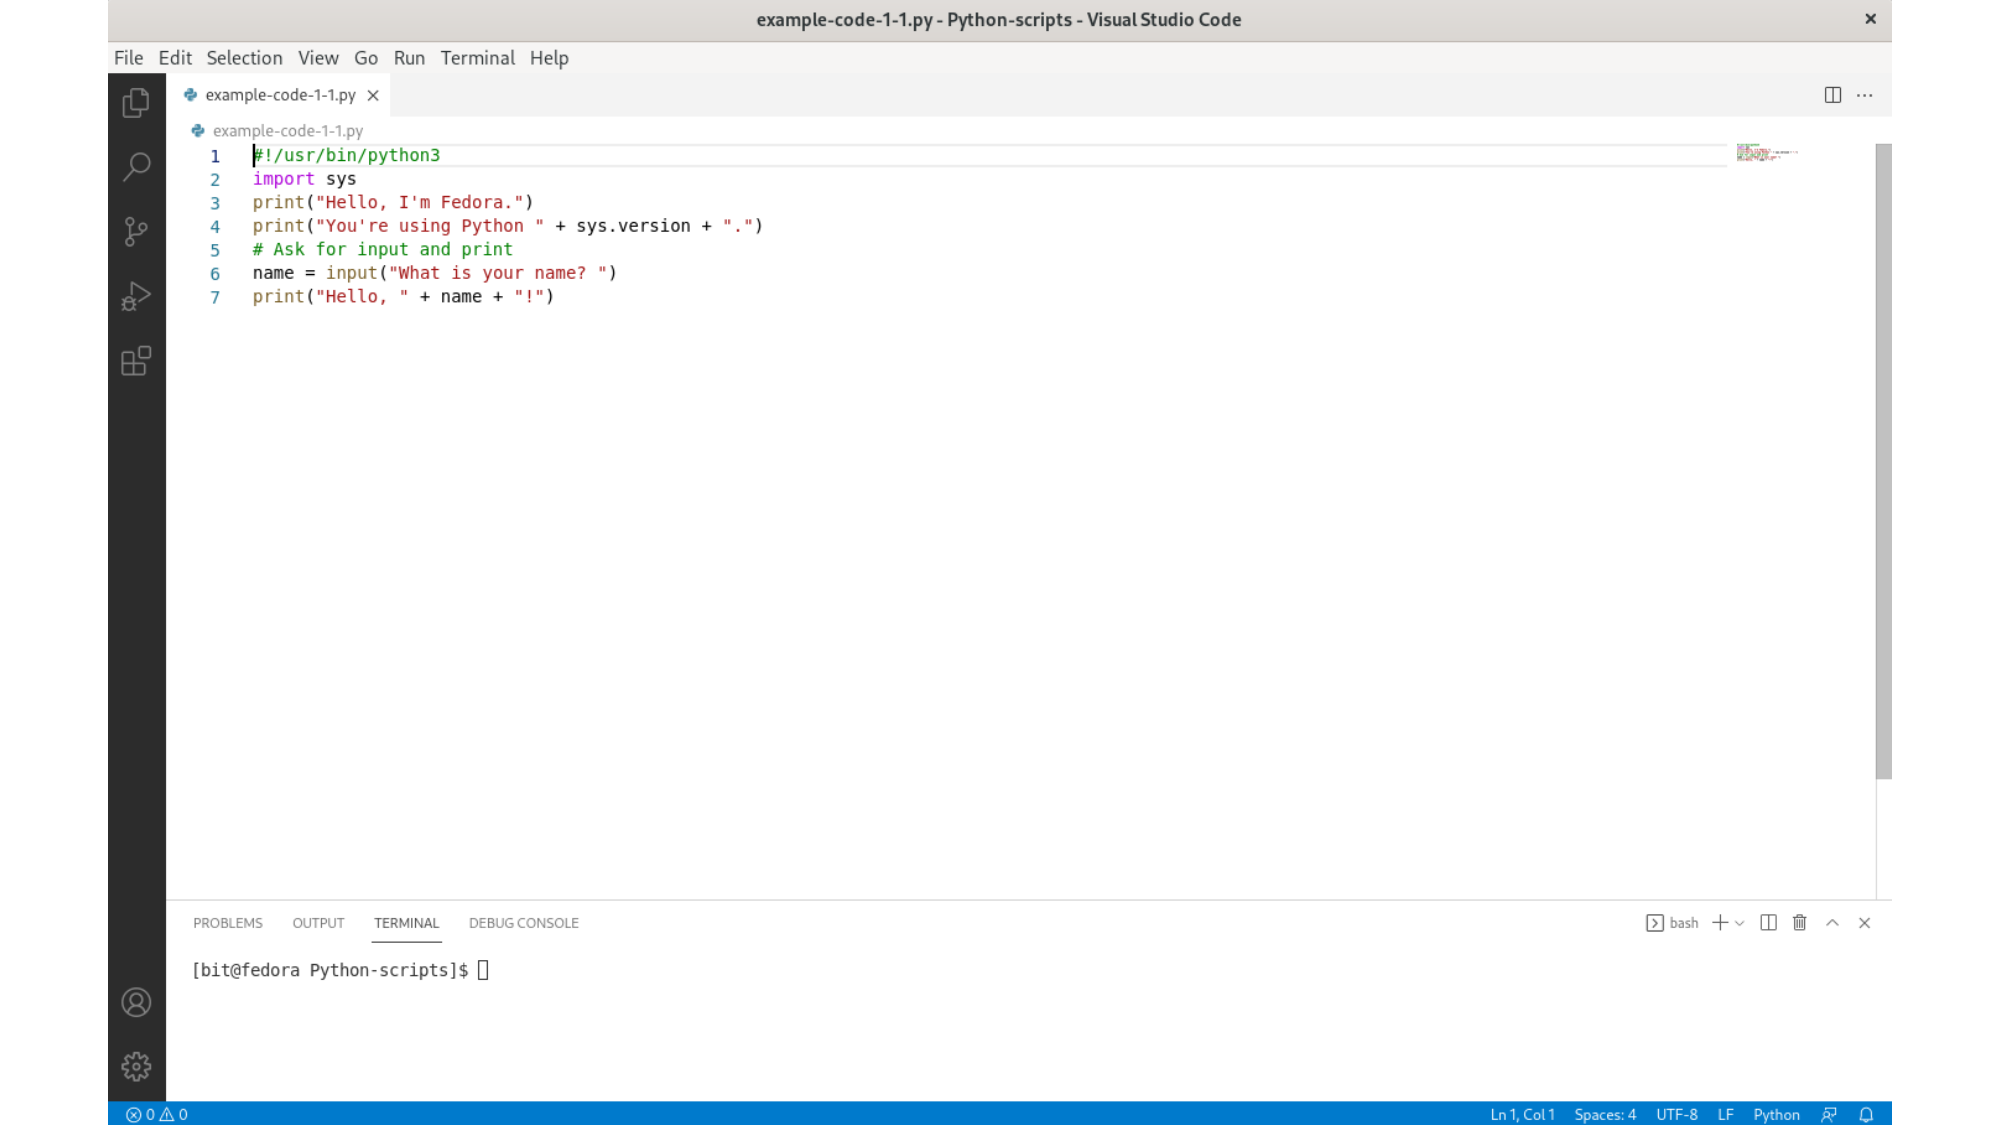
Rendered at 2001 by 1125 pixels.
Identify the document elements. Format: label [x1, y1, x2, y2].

picture [108, 0, 1892, 1125]
